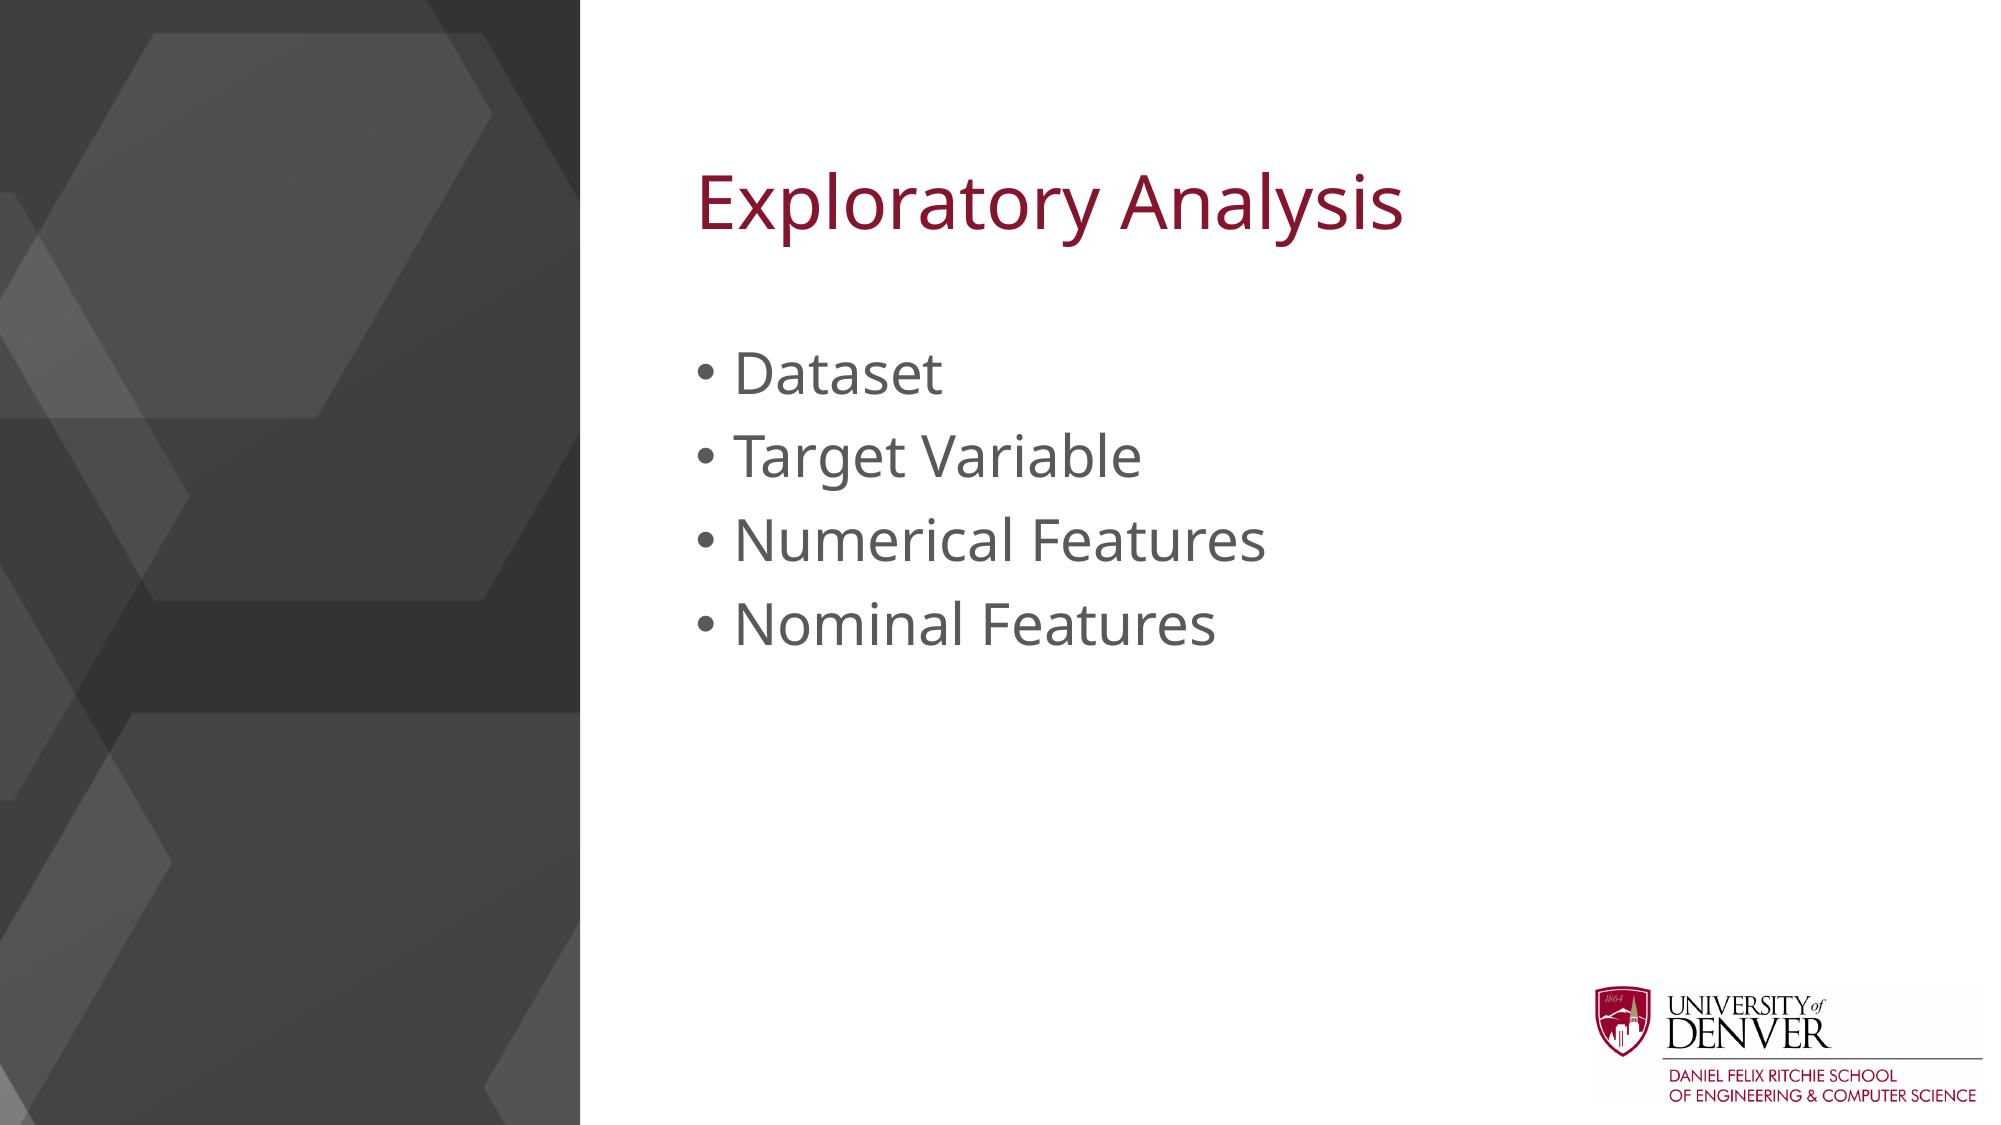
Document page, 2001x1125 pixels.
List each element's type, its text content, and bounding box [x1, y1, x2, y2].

title Exploratory Analysis [680, 96, 1802, 315]
picture [1592, 984, 1983, 1105]
list Dataset Target Variable Numerical Features Nominal Features [680, 336, 1802, 1051]
picture [0, 0, 581, 1125]
